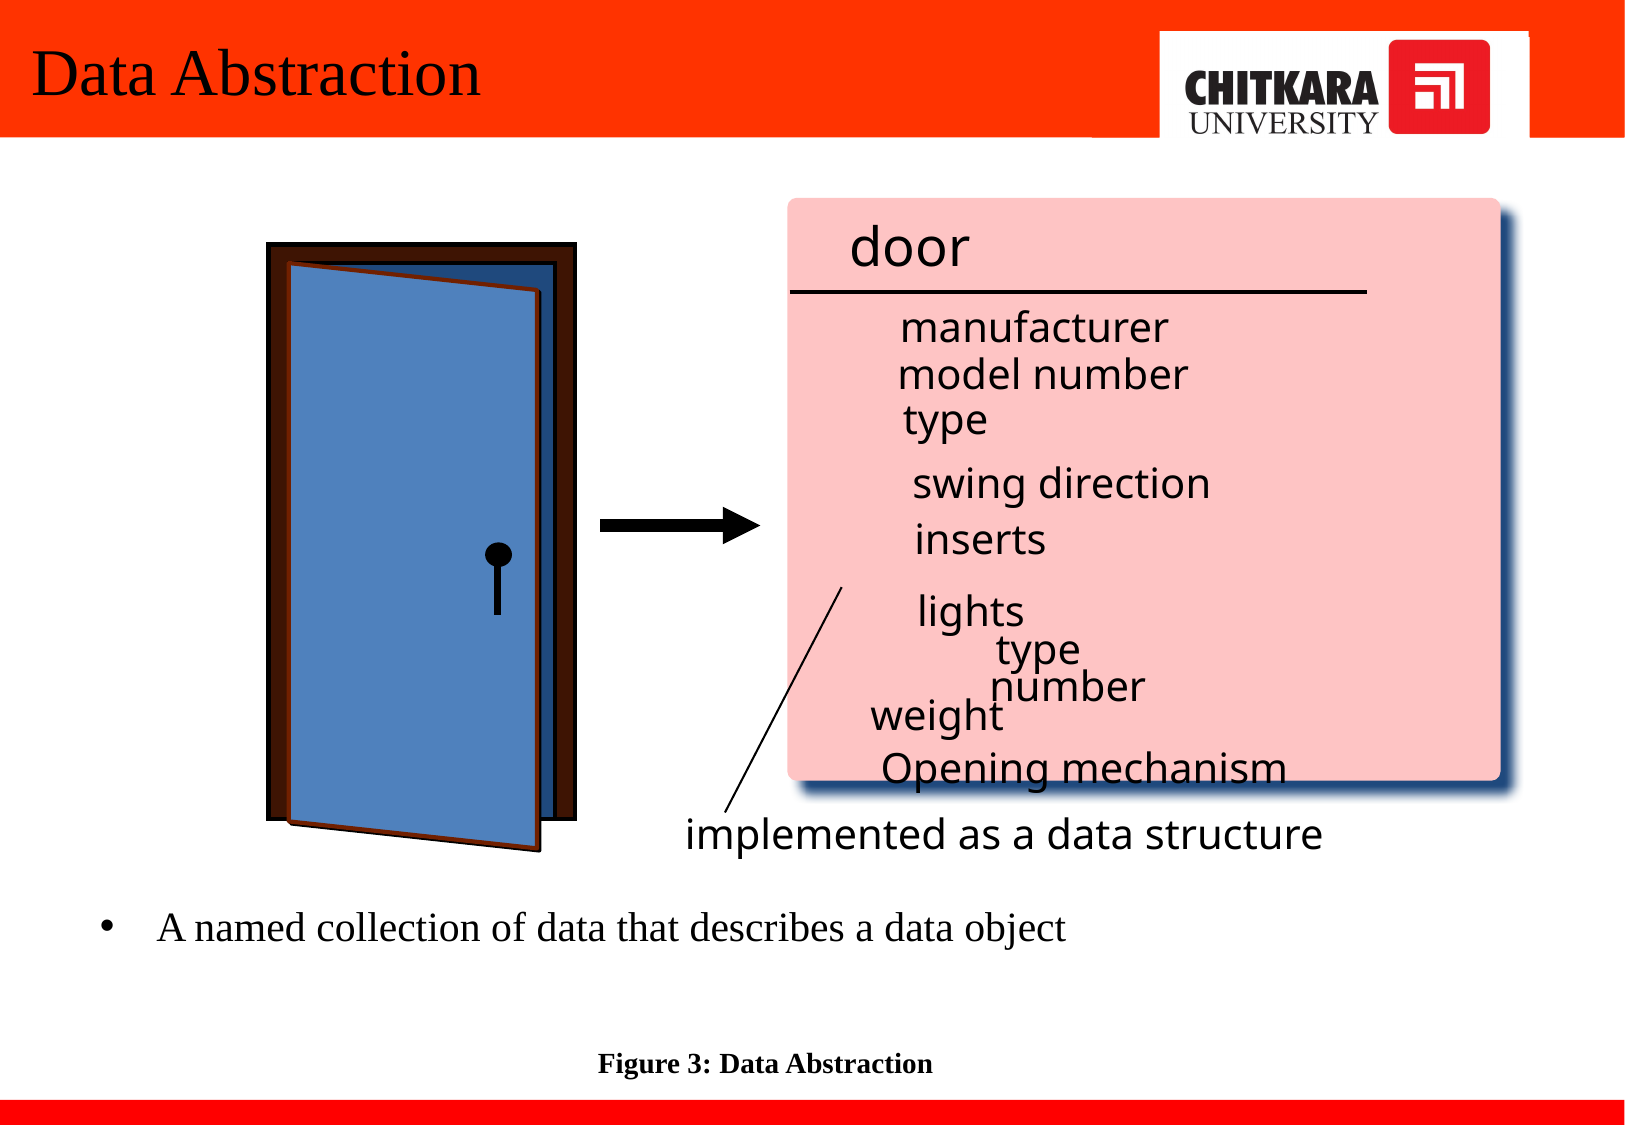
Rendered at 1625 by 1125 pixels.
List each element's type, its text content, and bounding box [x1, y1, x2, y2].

text_box lights [900, 576, 979, 631]
text_box type [979, 565, 1276, 651]
text_box [789, 199, 1499, 779]
text_box implemented as a data structure [668, 800, 1578, 867]
text_box weight [854, 631, 1170, 798]
text_box [288, 263, 537, 849]
text_box [268, 244, 576, 820]
text_box Opening mechanism [864, 684, 1334, 801]
text_box [487, 544, 510, 565]
text_box model number [880, 339, 1260, 456]
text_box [724, 586, 842, 813]
text_box inserts [897, 505, 1207, 622]
list A named collection of data that describes a data object [81, 200, 1544, 1064]
text_box [291, 291, 540, 851]
text_box type [886, 384, 1074, 501]
picture [1164, 37, 1506, 138]
title Data Abstraction [20, 33, 596, 231]
text_box swing direction [896, 448, 1334, 565]
text_box number [1170, 651, 1342, 768]
text_box [298, 263, 555, 820]
text_box manufacturer [883, 301, 1227, 339]
text_box door [833, 204, 1043, 286]
text_box Figure 3: Data Abstraction [582, 1037, 951, 1088]
